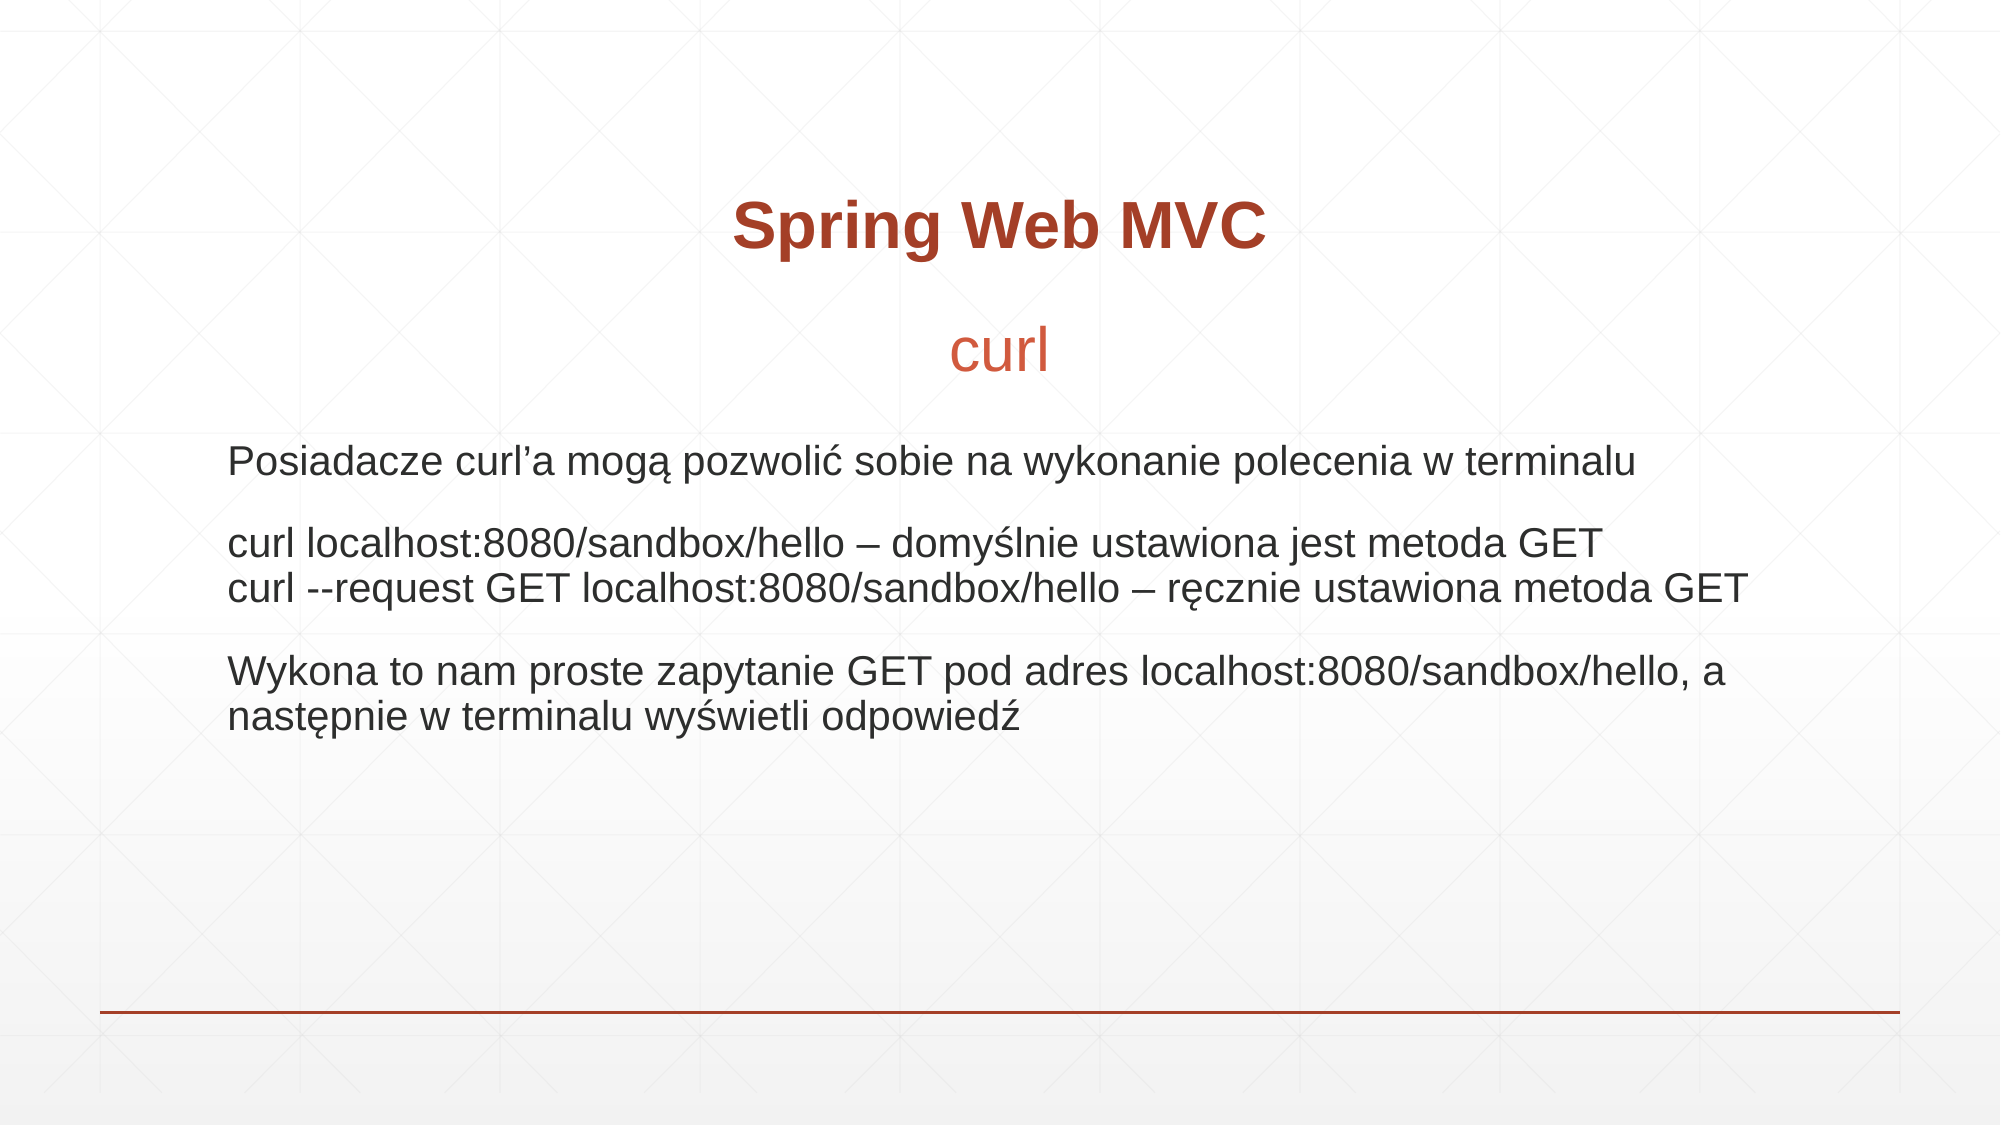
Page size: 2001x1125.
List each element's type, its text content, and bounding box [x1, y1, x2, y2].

text_box Posiadacze curl’a mogą pozwolić sobie na wykonanie polecenia w terminalu curl localhost:8080/sandbox/hello – domyślnie ustawiona jest metoda GET curl --request GET localhost:8080/sandbox/hello – ręcznie ustawiona metoda GET Wykona to nam proste zapytanie GET pod adres localhost:8080/sandbox/hello, a następnie w terminalu wyświetli odpowiedź [212, 431, 1788, 920]
title Spring Web MVC [212, 82, 1788, 271]
list curl [212, 298, 1788, 404]
